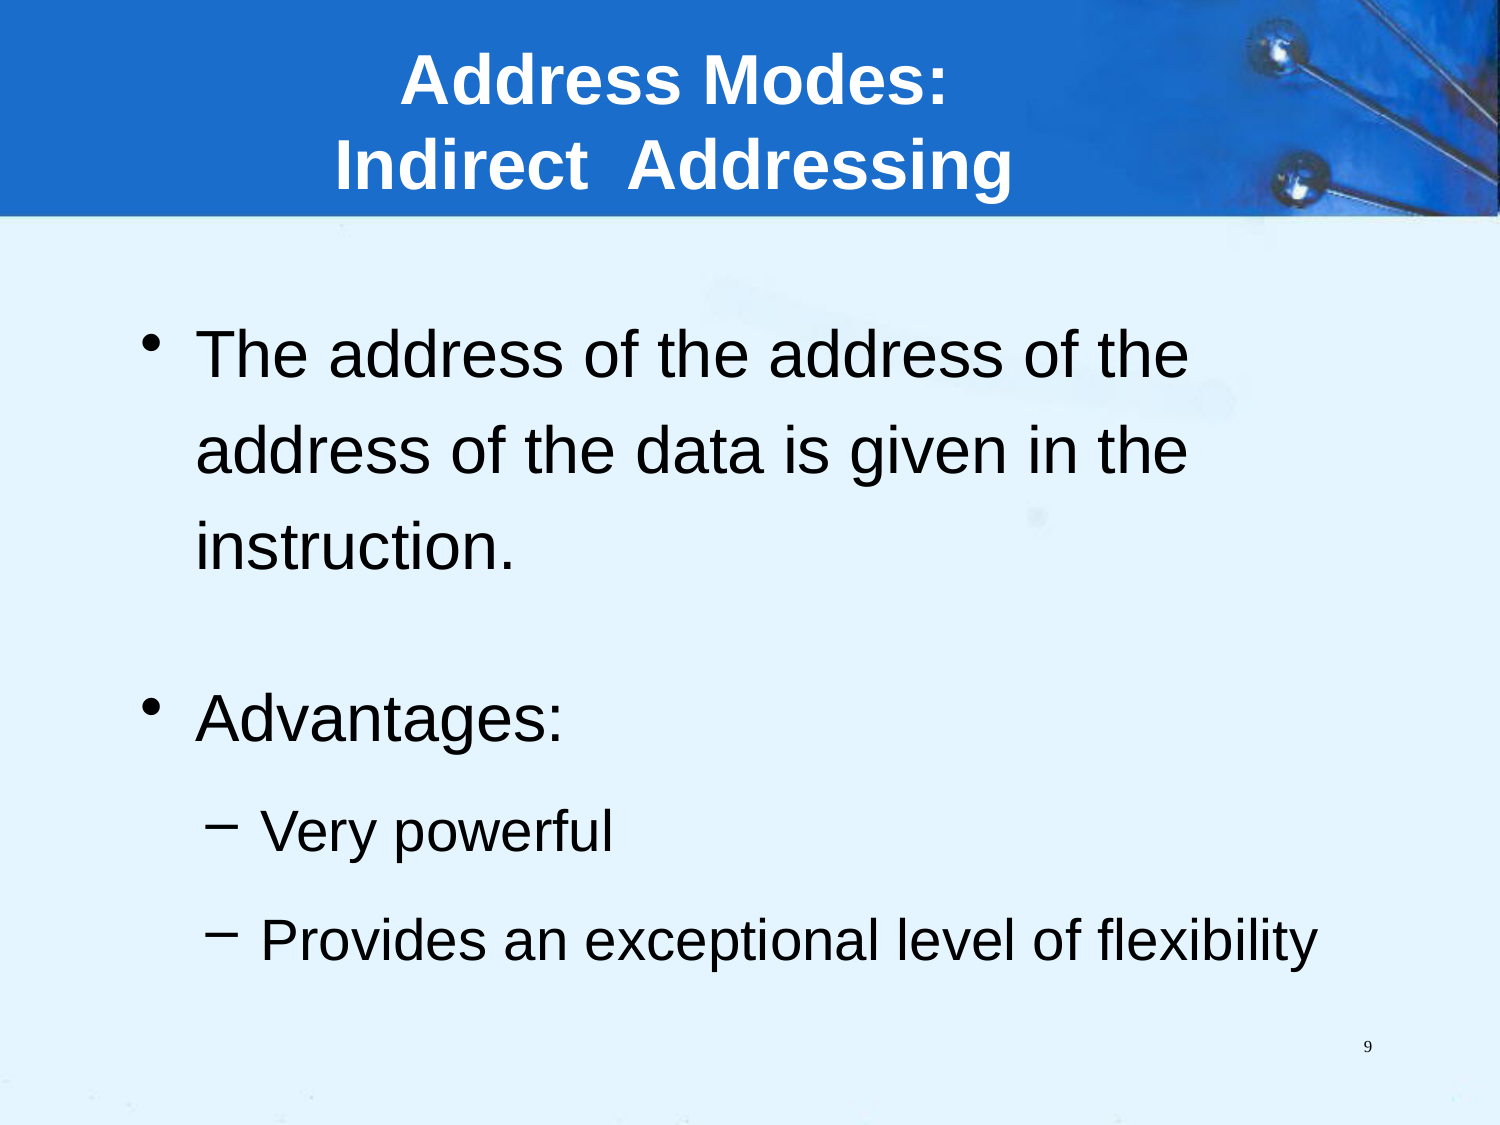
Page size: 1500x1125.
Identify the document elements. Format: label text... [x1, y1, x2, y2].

list The address of the address of the address of the data is given in the instruction. Advantages: Very powerful Provides an exceptional level of flexibility [124, 287, 1351, 1013]
picture [0, 0, 1500, 1125]
title Address Modes: Indirect Addressing [112, 37, 1238, 201]
slide_number 9 [1074, 1024, 1388, 1101]
